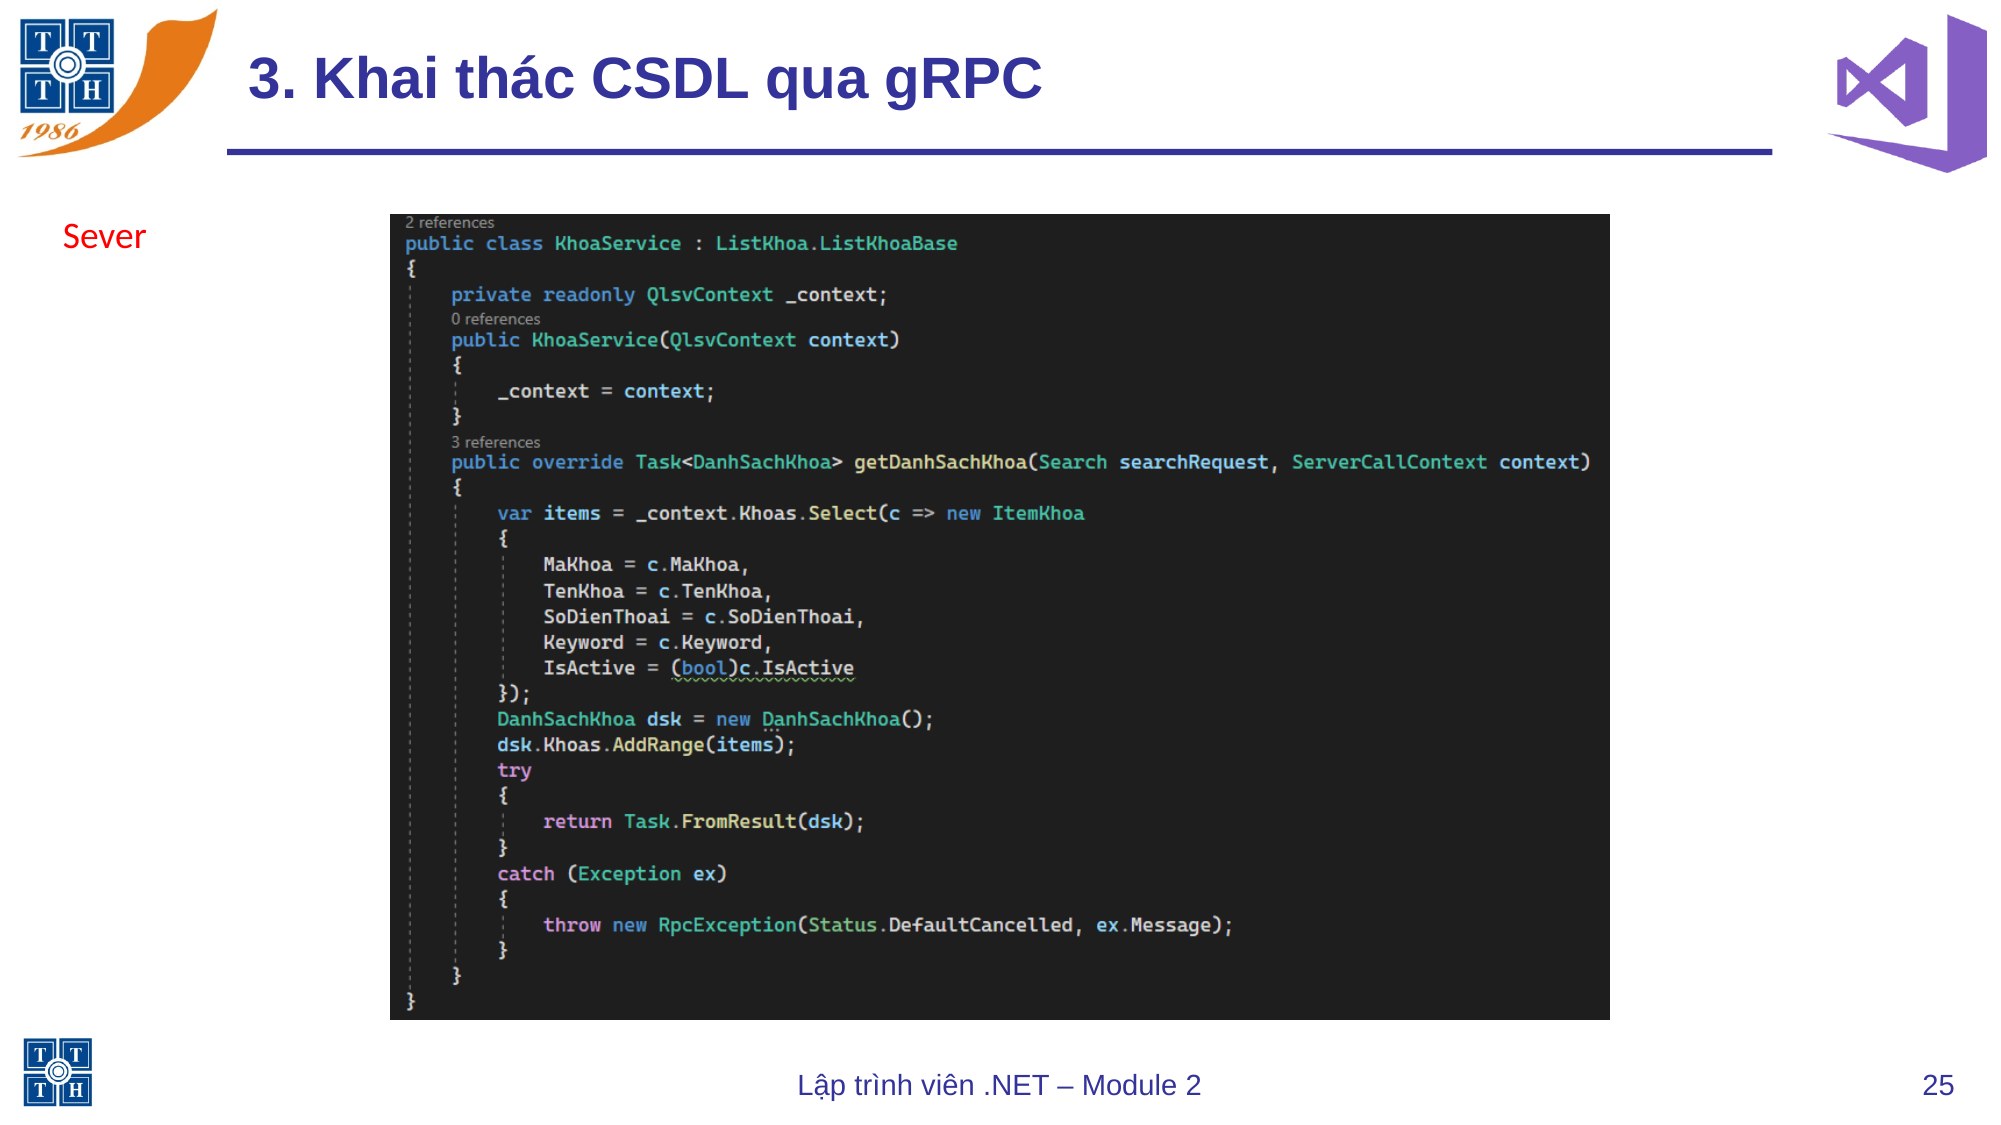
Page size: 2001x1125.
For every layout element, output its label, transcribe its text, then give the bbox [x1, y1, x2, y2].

picture [1827, 14, 1987, 173]
picture [23, 1037, 93, 1107]
text_box Sever [43, 203, 167, 264]
picture [390, 214, 1610, 1020]
title 3. Khai thác CSDL qua gRPC [233, 40, 1796, 126]
picture [16, 7, 219, 158]
